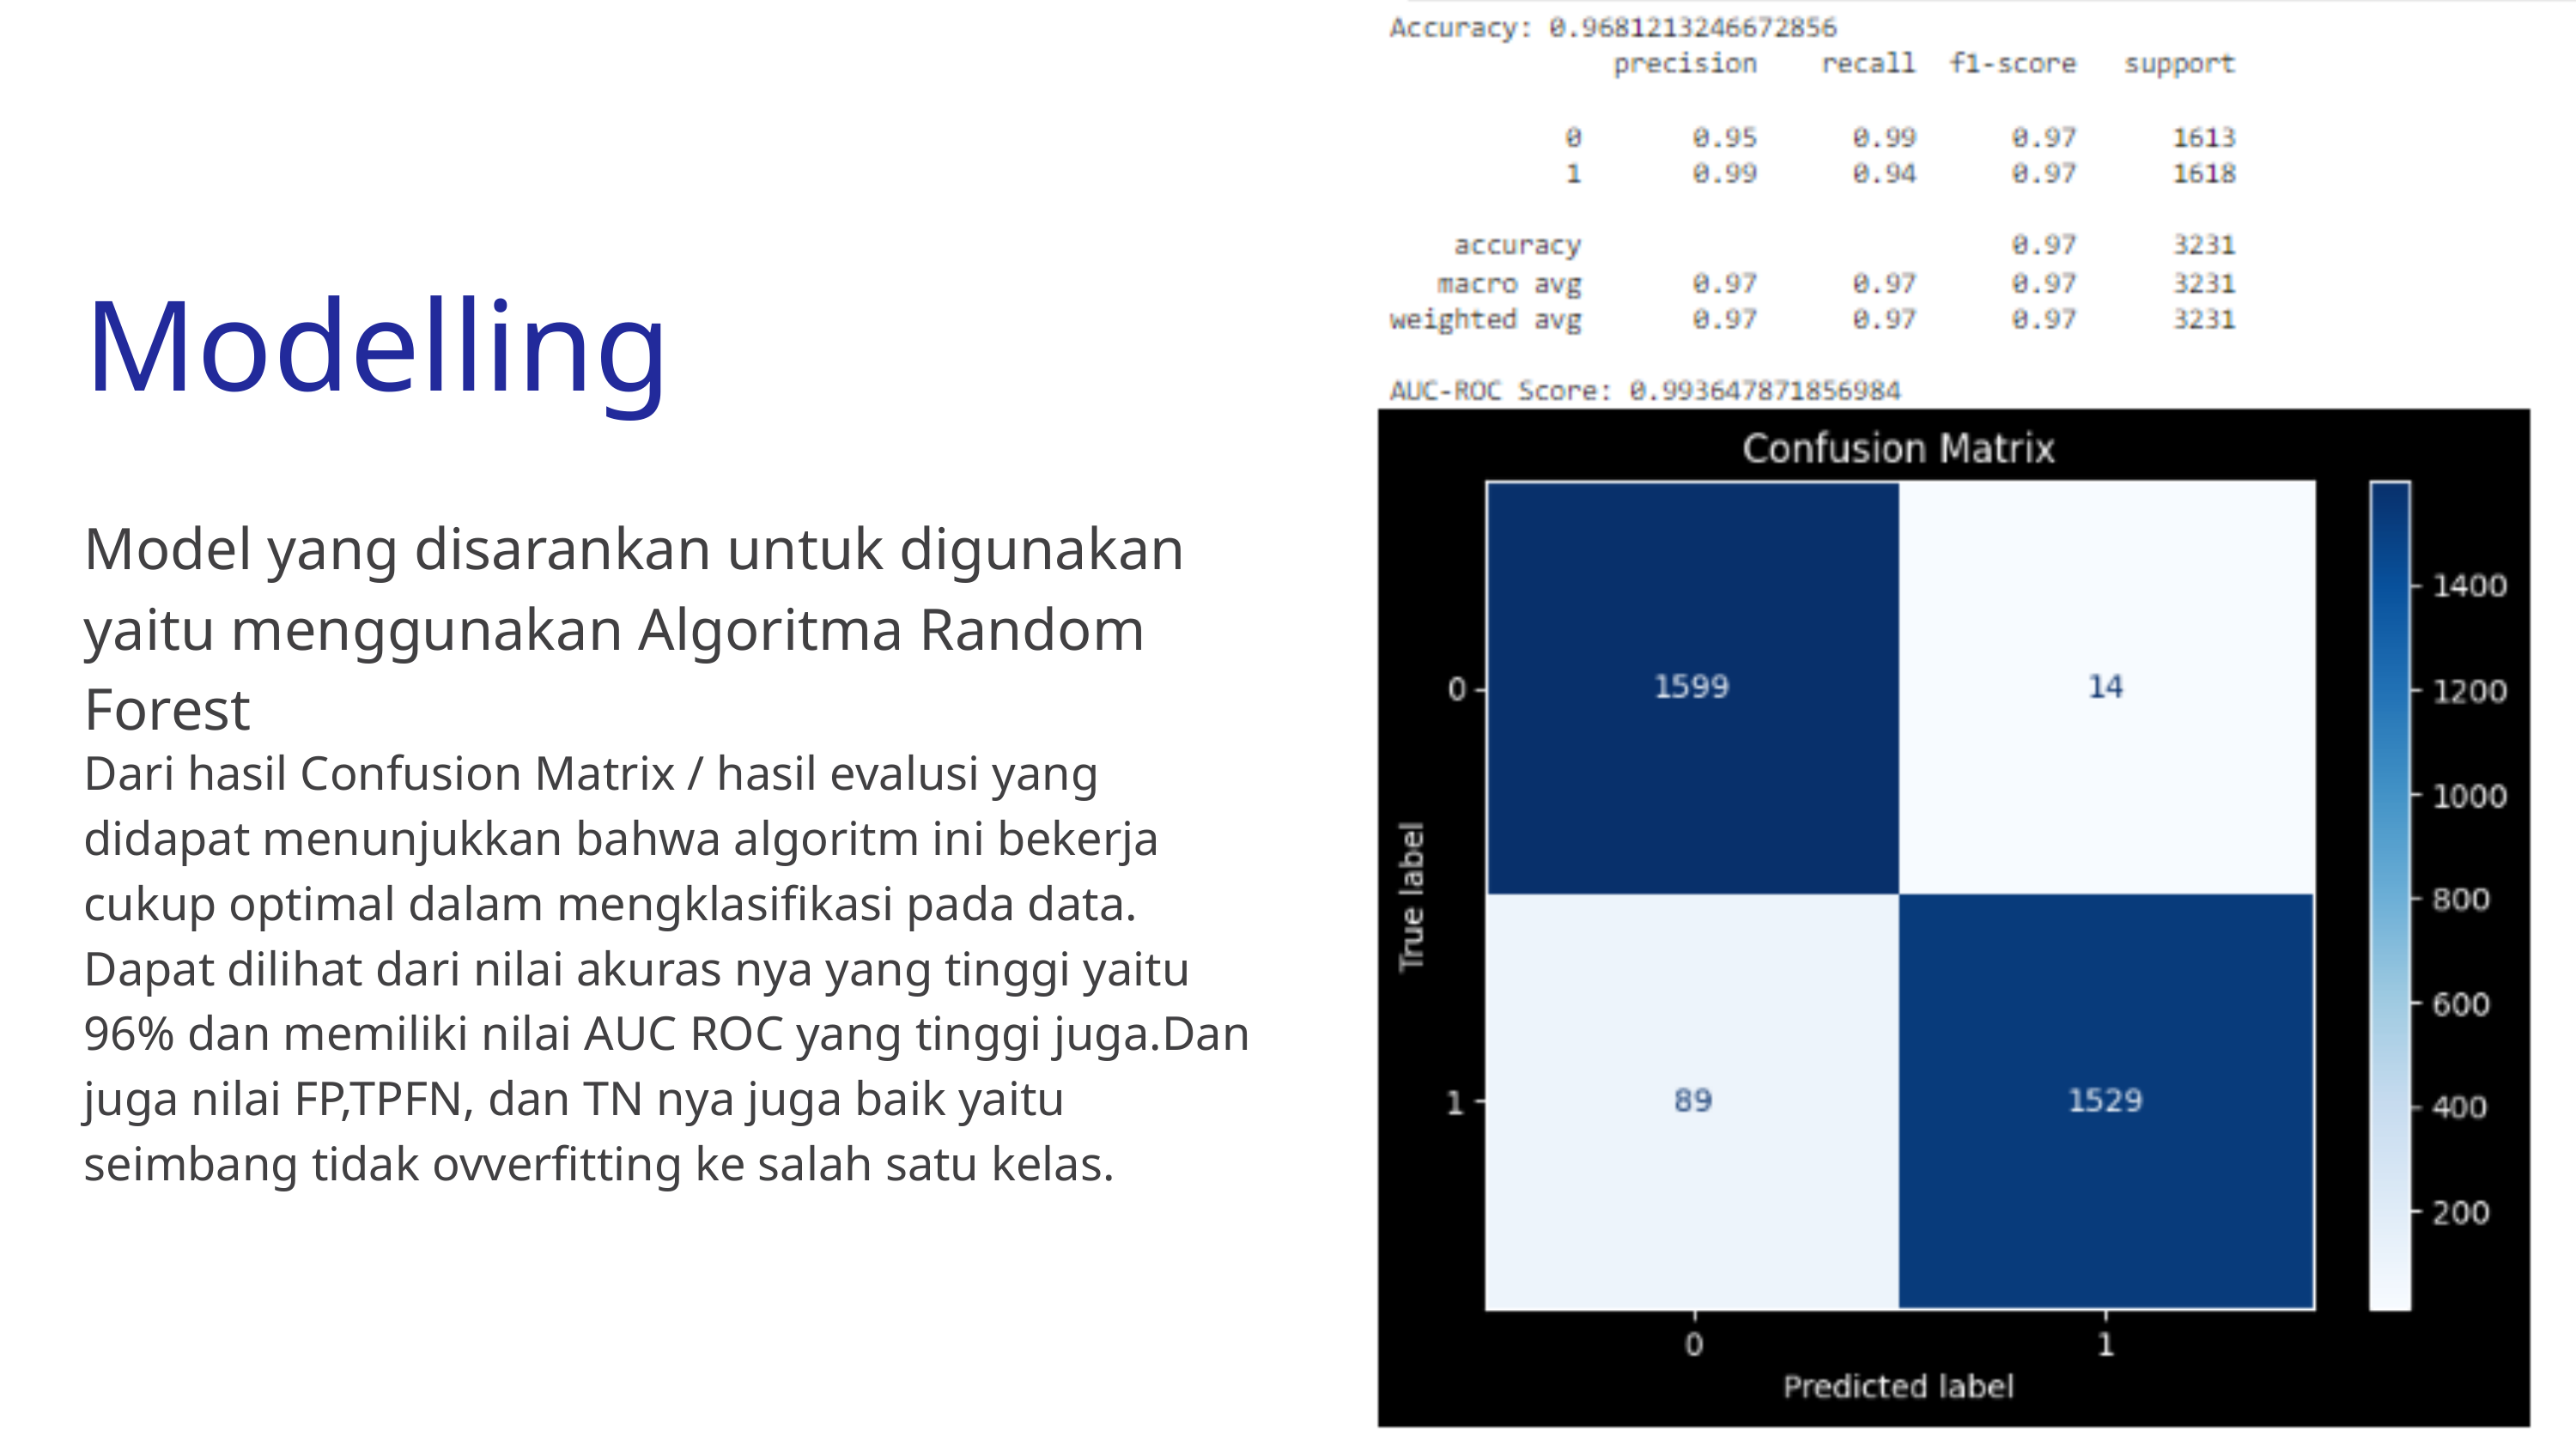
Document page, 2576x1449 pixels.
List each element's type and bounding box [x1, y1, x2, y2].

text_box [83, 266, 1359, 1182]
text_box [1358, 0, 2576, 1449]
